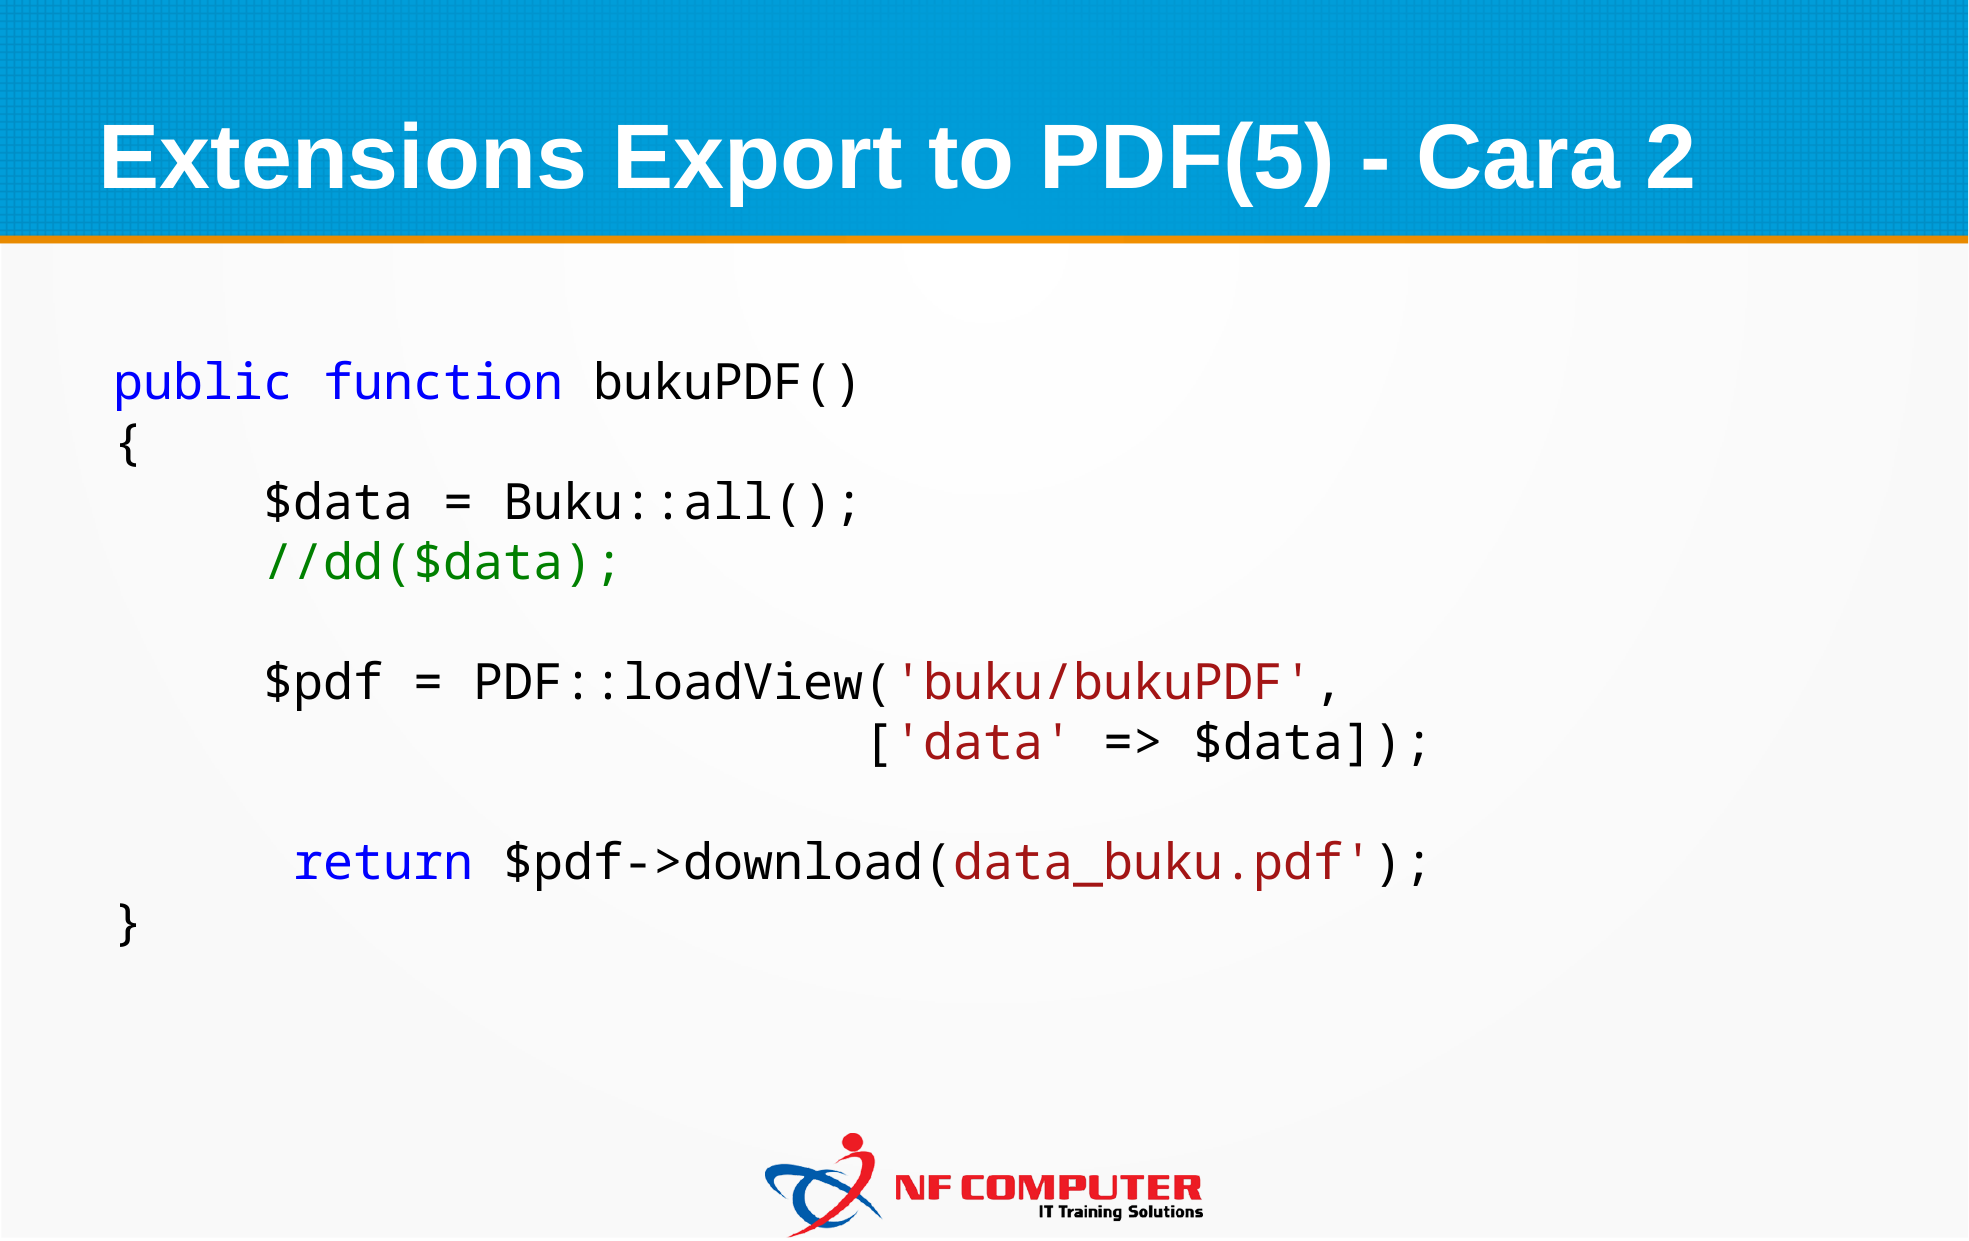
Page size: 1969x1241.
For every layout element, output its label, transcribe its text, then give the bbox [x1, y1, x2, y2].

picture [0, 236, 1969, 1241]
text_box Extensions Export to PDF(5) - Cara 2 [98, 0, 1870, 207]
text_box public function bukuPDF() { $data = Buku::all(); //dd($data); $pdf = PDF::loadView('buku/bukuPDF', ['data' => $data]); return $pdf->download(data_buku.pdf'); } [98, 341, 1870, 957]
